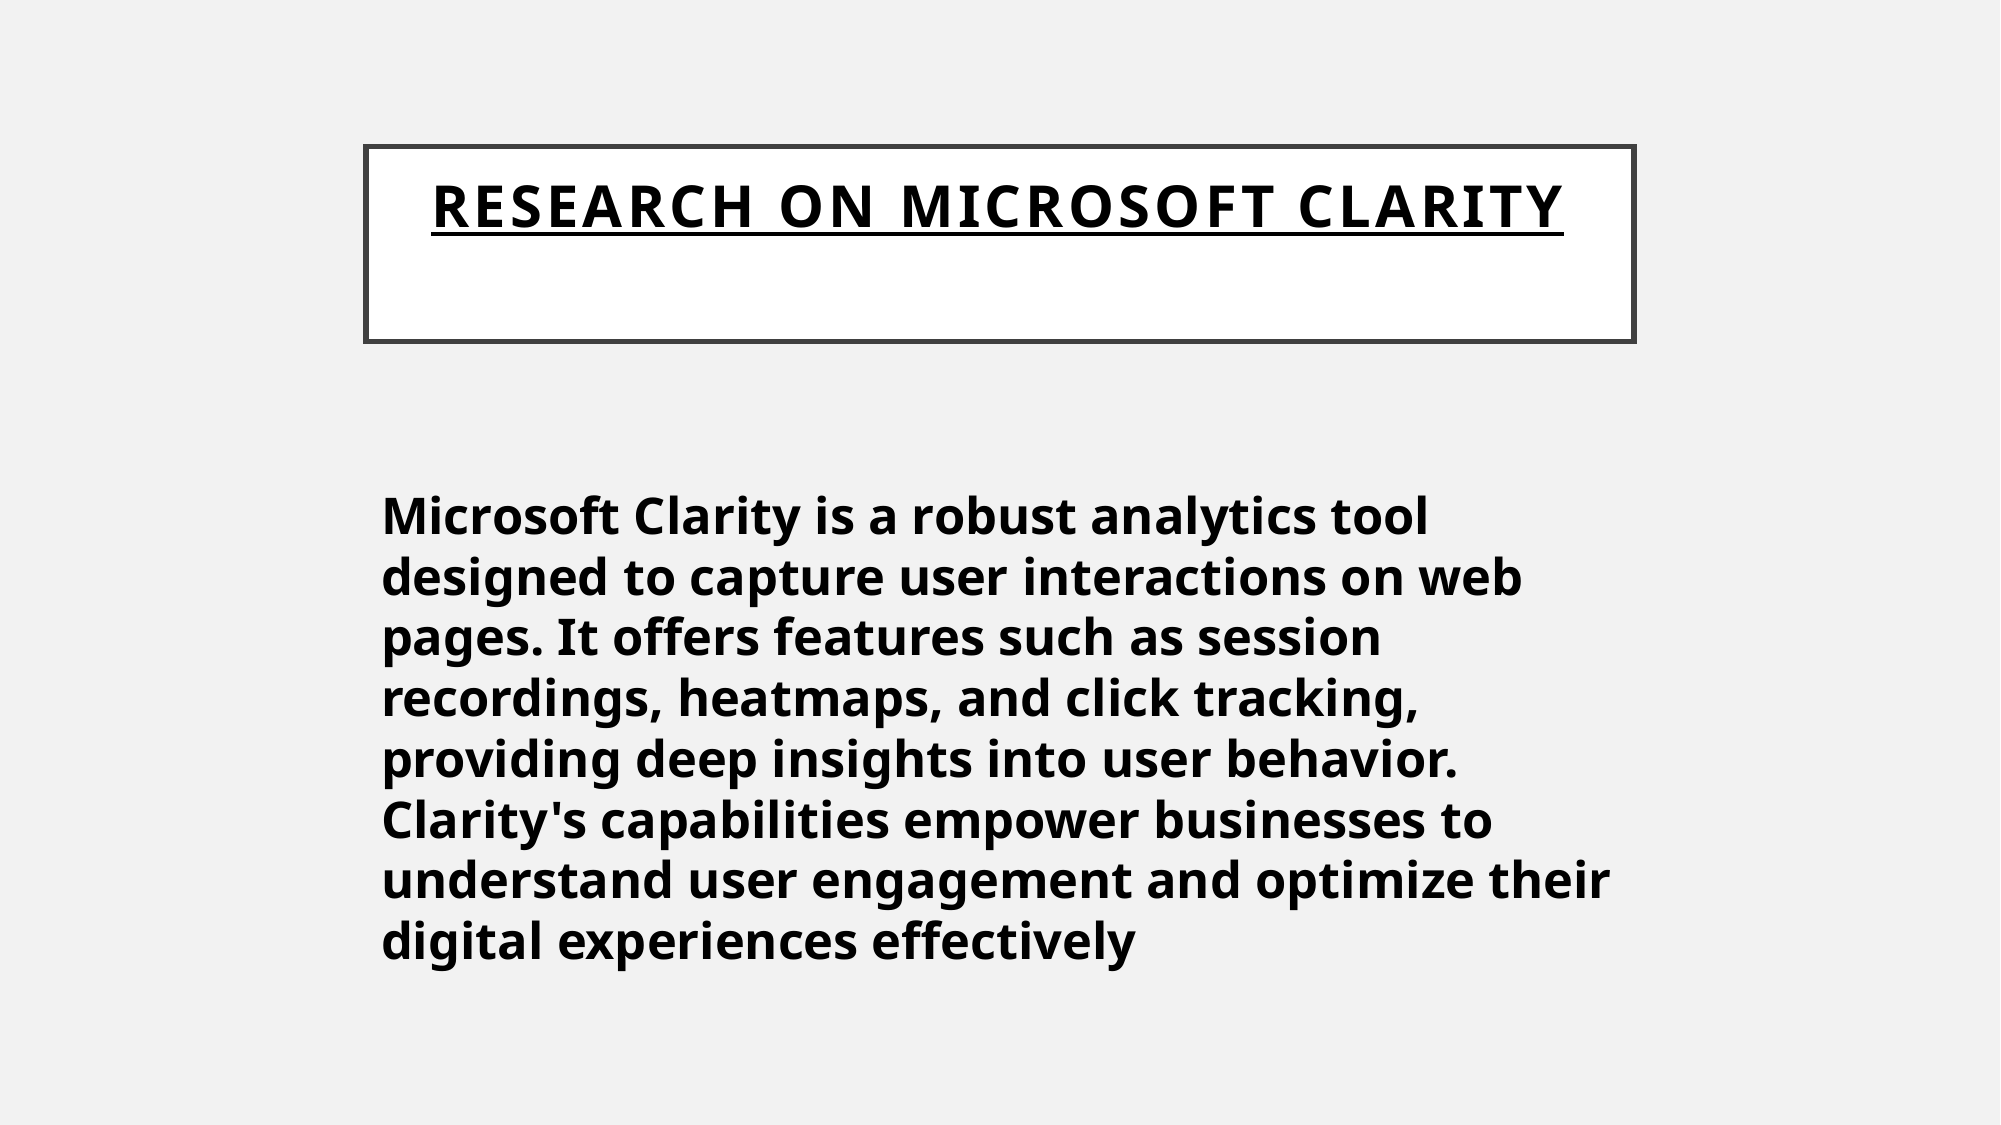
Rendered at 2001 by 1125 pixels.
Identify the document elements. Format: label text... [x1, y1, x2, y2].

title Research on Microsoft Clarity [363, 144, 1637, 344]
list Microsoft Clarity is a robust analytics tool designed to capture user interactions on web pages. It offers features such as session recordings, heatmaps, and click tracking, providing deep insights into user behavior. Clarity's capabilities empower businesses to understand user engagement and optimize their digital experiences effectively [366, 476, 1634, 979]
